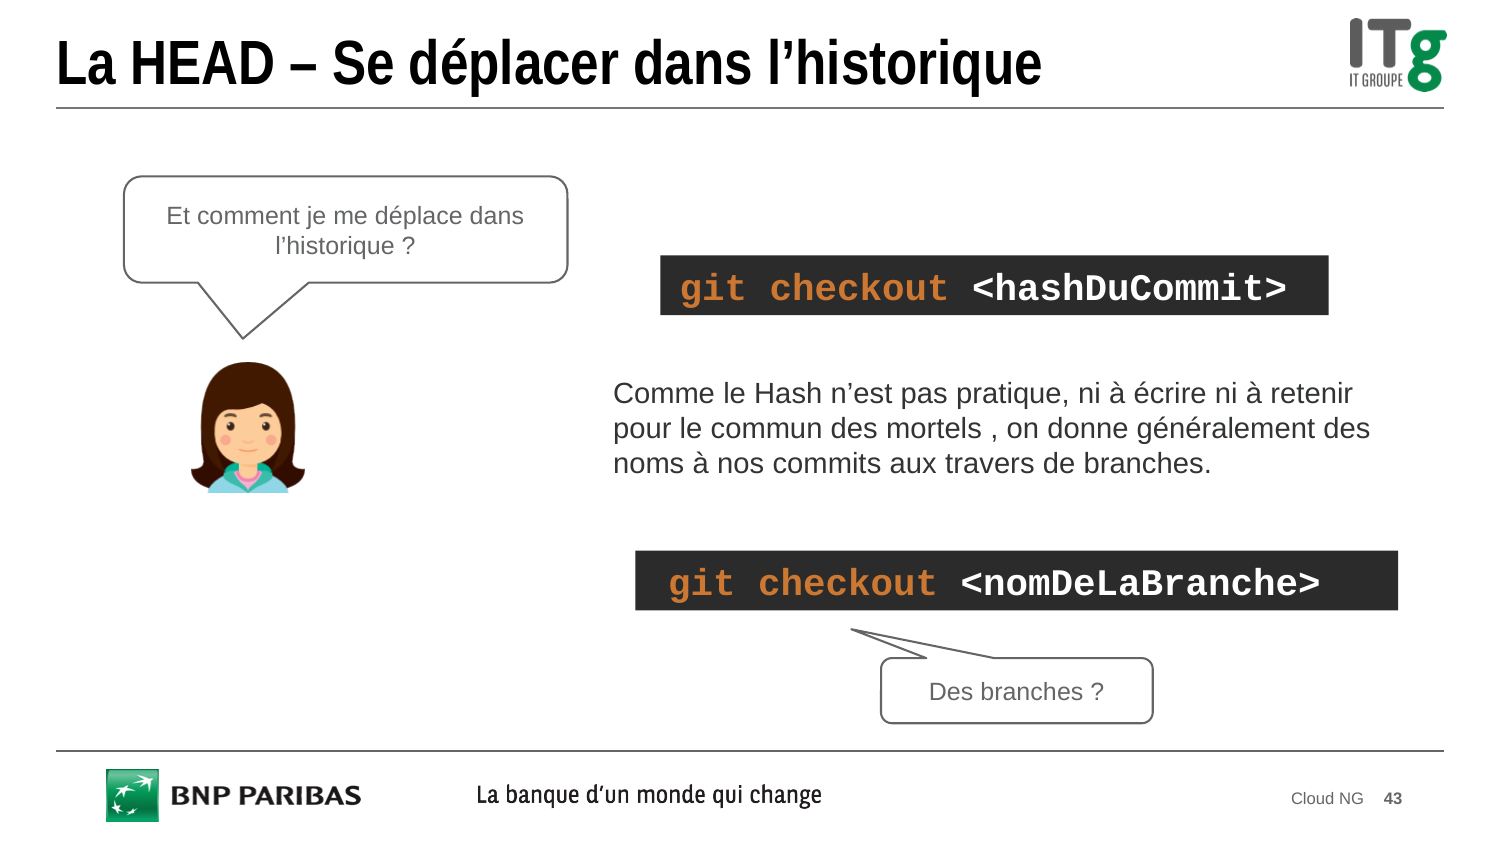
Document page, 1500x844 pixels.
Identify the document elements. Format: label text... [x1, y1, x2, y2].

title La HEAD – Se déplacer dans l’historique [56, 14, 1444, 106]
text_box Et comment je me déplace dans l’historique ? [121, 174, 570, 341]
text_box git checkout <nomDeLaBranche> [635, 550, 1399, 611]
footer Cloud NG [1033, 786, 1365, 810]
text_box Comme le Hash n’est pas pratique, ni à écrire ni à retenir pour le commun des mortels , on donne généralement des noms à nos commits aux travers de branches. [613, 374, 1376, 540]
slide_number 43 [1372, 786, 1403, 810]
text_box Des branches ? [849, 627, 1155, 726]
text_box git checkout <hashDuCommit> [660, 255, 1329, 316]
picture [106, 769, 361, 822]
picture [478, 784, 821, 809]
picture [182, 362, 314, 493]
